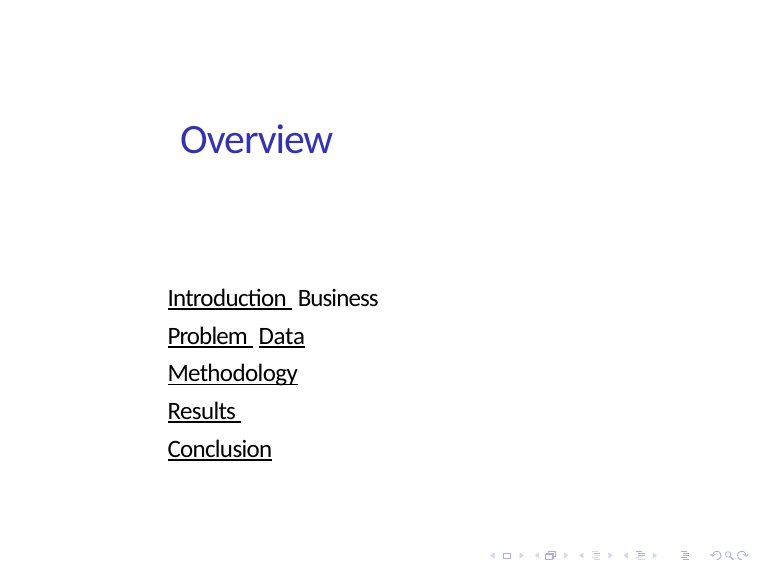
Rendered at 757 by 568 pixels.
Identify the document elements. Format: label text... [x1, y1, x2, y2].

text_box Introduction Business Problem Data Methodology Results Conclusion [165, 271, 554, 463]
title Overview [178, 108, 366, 207]
